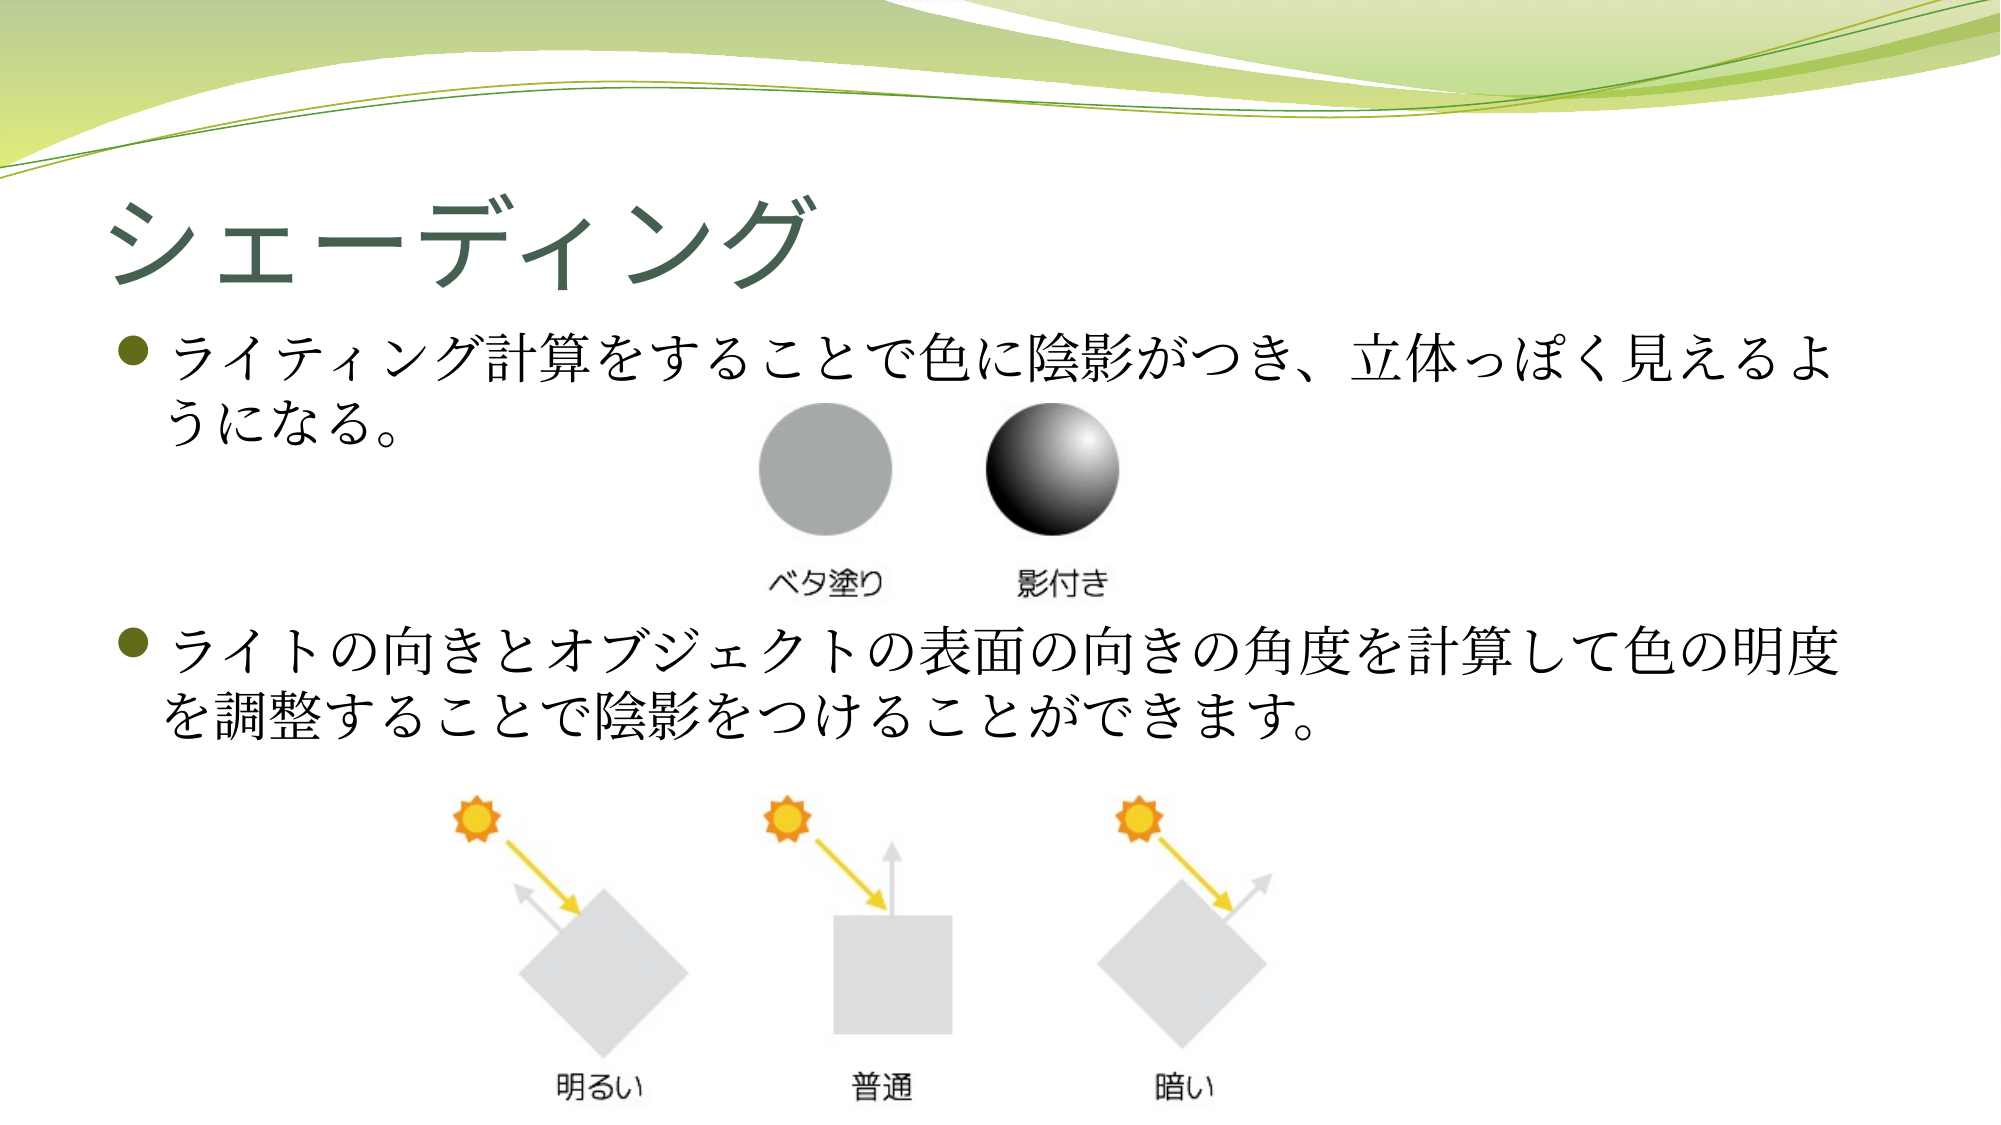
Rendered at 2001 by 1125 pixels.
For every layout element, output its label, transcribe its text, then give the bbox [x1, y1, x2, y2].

picture [727, 403, 1168, 612]
list ライティング計算をすることで色に陰影がつき、立体っぽく見えるようになる。 ライトの向きとオブジェクトの表面の向きの角度を計算して色の明度を調整することで陰影をつけることができます。 [99, 317, 1900, 1030]
picture [452, 795, 1289, 1116]
title シェーディング [99, 115, 1900, 303]
